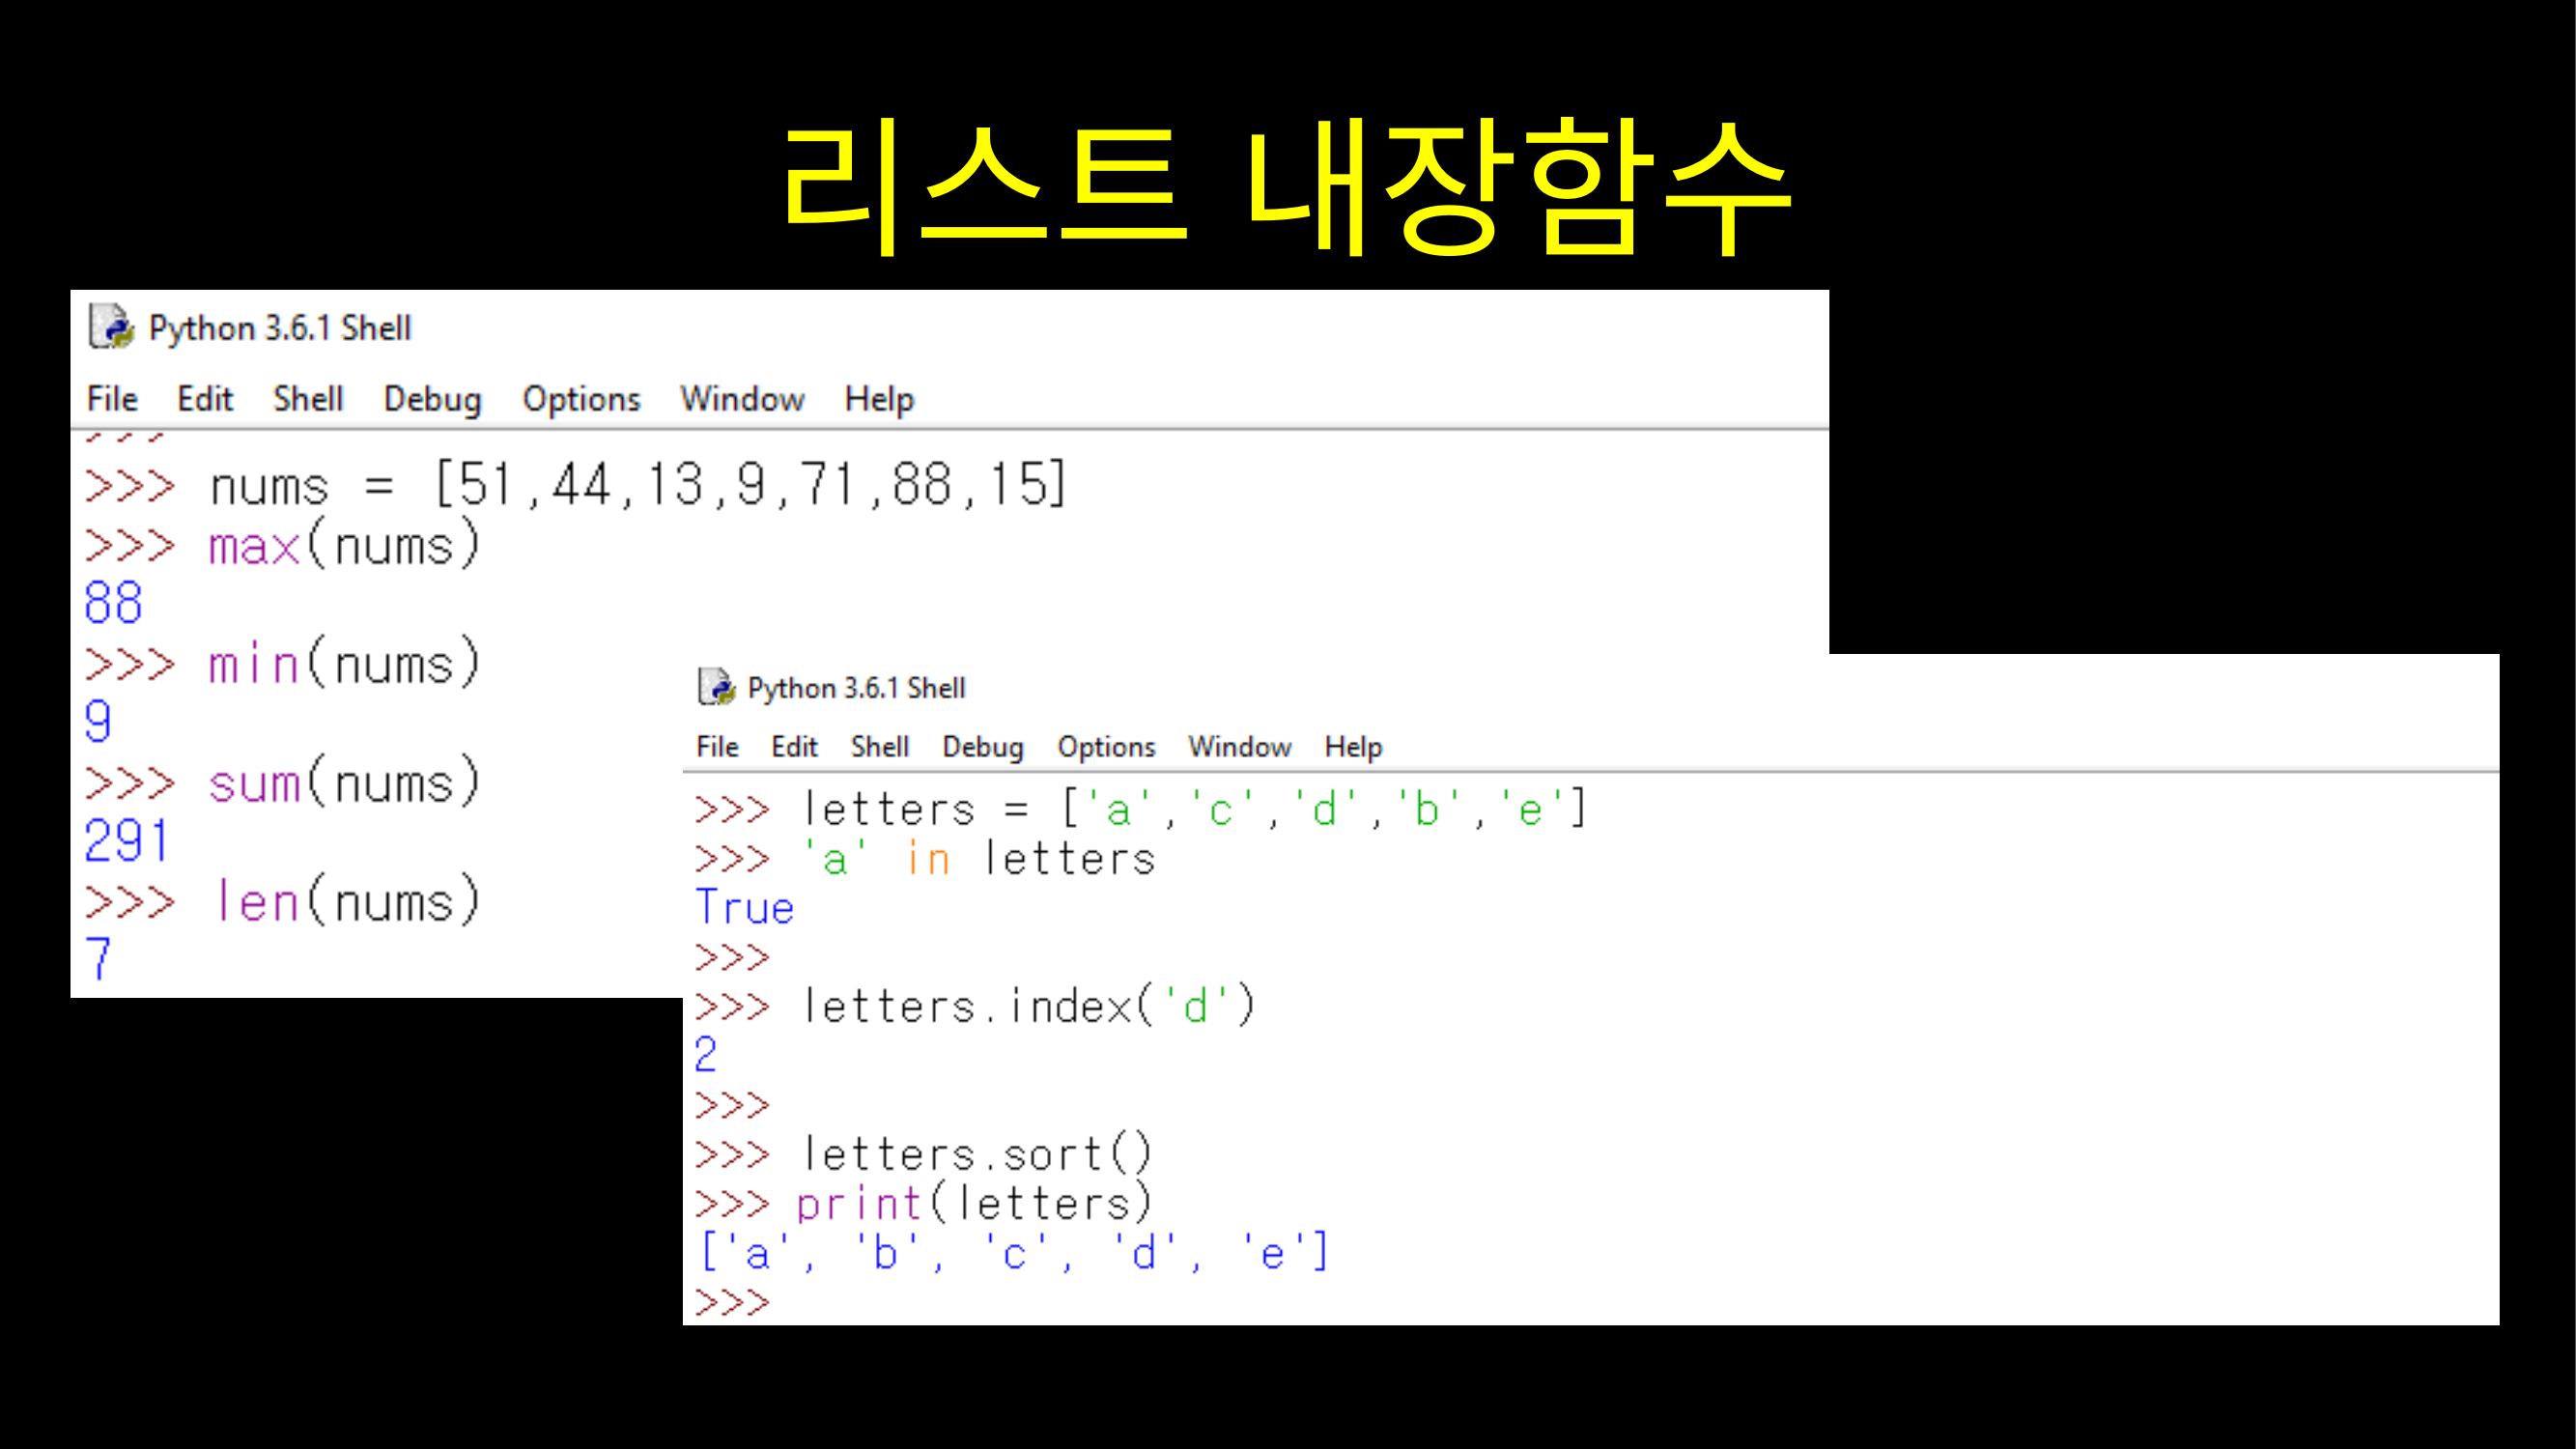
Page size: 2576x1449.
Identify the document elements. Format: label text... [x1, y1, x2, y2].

picture [71, 290, 2501, 1326]
title 리스트 내장함수 [183, 1, 2391, 366]
